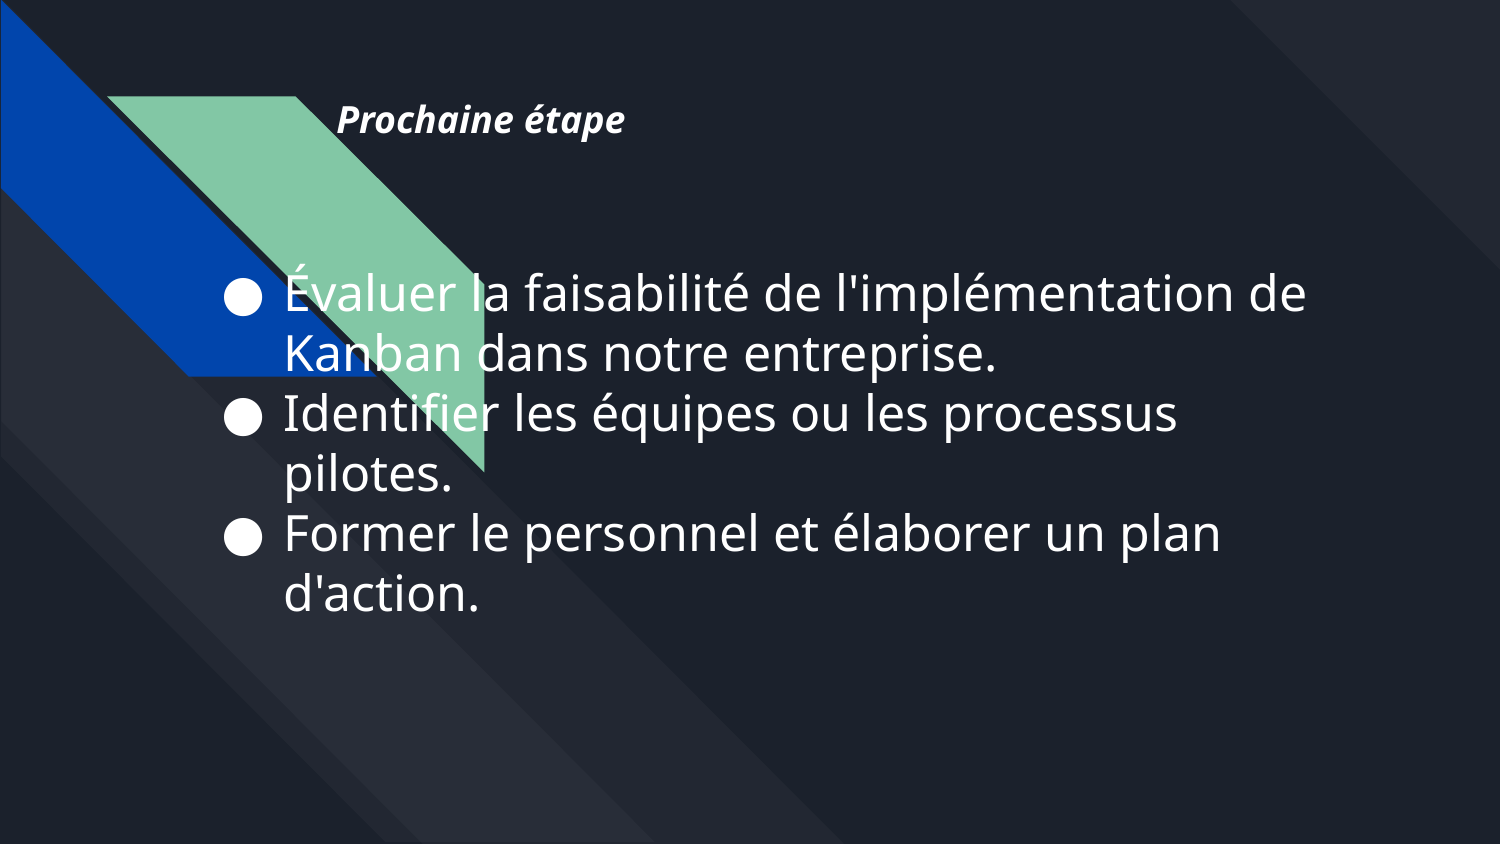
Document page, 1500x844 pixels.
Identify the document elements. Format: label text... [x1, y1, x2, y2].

text_box Évaluer la faisabilité de l'implémentation de Kanban dans notre entreprise. Identifier les équipes ou les processus pilotes. Former le personnel et élaborer un plan d'action. [193, 246, 1355, 483]
text_box Prochaine étape [96, 81, 1424, 165]
